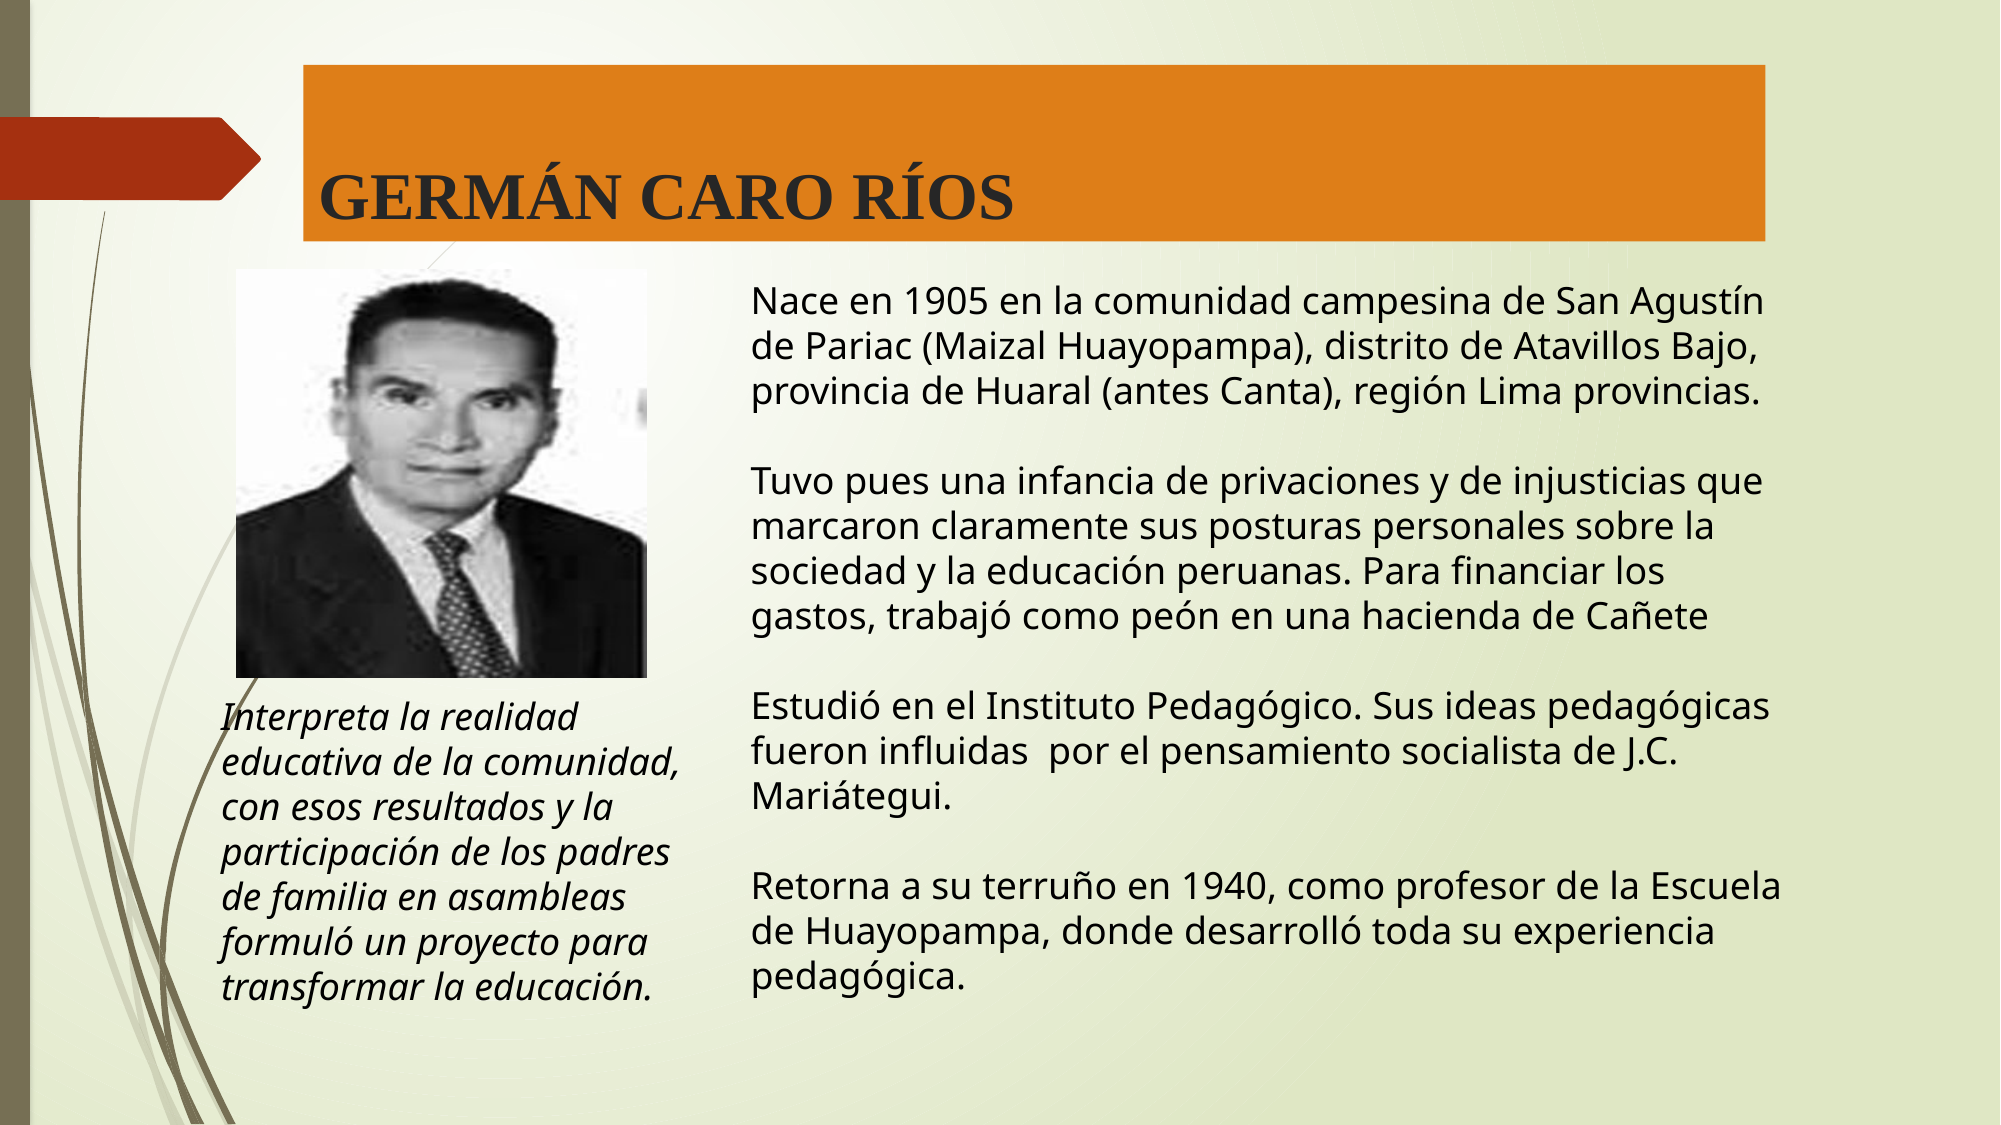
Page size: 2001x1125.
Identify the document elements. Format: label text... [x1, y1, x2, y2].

text_box Nace en 1905 en la comunidad campesina de San Agustín de Pariac (Maizal Huayopampa), distrito de Atavillos Bajo, provincia de Huaral (antes Canta), región Lima provincias. Tuvo pues una infancia de privaciones y de injusticias que marcaron claramente sus posturas personales sobre la sociedad y la educación peruanas. Para financiar los gastos, trabajó como peón en una hacienda de Cañete Estudió en el Instituto Pedagógico. Sus ideas pedagógicas fueron influidas por el pensamiento socialista de J.C. Mariátegui. Retorna a su terruño en 1940, como profesor de la Escuela de Huayopampa, donde desarrolló toda su experiencia pedagógica. [735, 269, 1815, 1050]
title GERMÁN CARO RÍOS [303, 64, 1766, 242]
text_box Interpreta la realidad educativa de la comunidad, con esos resultados y la participación de los padres de familia en asambleas formuló un proyecto para transformar la educación. [206, 685, 736, 1125]
picture [236, 269, 647, 678]
